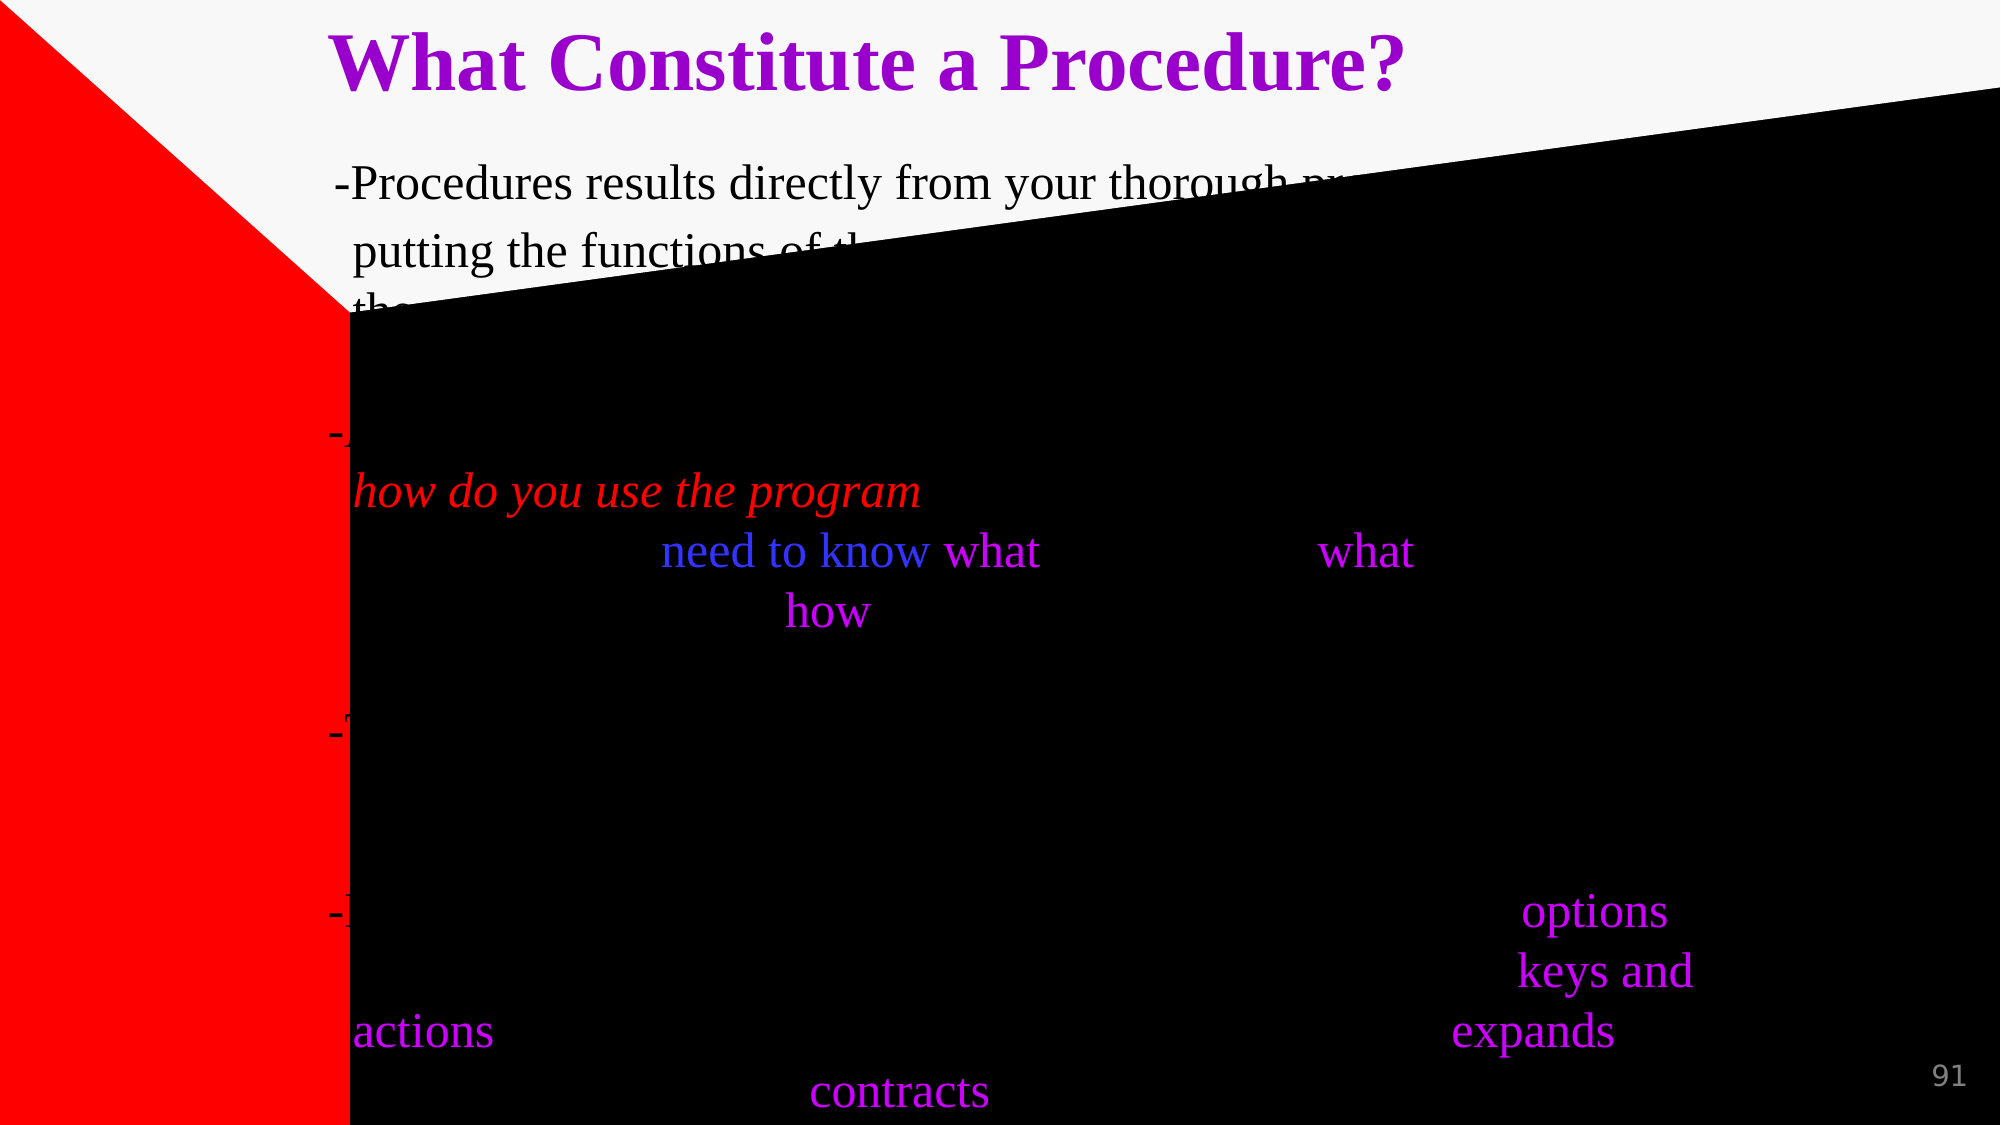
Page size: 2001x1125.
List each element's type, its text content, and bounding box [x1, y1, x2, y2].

title What Constitute a Procedure? -Procedures results directly from your thorough program task list, putting the functions of the program into usable sets of steps that do the user’s work. -All procedural documentation answers the user’s simple question “ how do you use the program? As such, it functions on the guidance level. The user need to know what key to press, what reports and screen will look like, how to get out of trouble. -The teaching as we have seen in tutorials try to get the user to remember the lesson after the lesson finishes. -Procedures and tutorials differ greatly, procedure focus on options the user might take, whereas tutorials focus on only those keys and actions needed to perform a specific task. A procedure expands the user’s focus, a tutorial contracts it. [249, 0, 1750, 1100]
slide_number 91 [1566, 1049, 1984, 1125]
